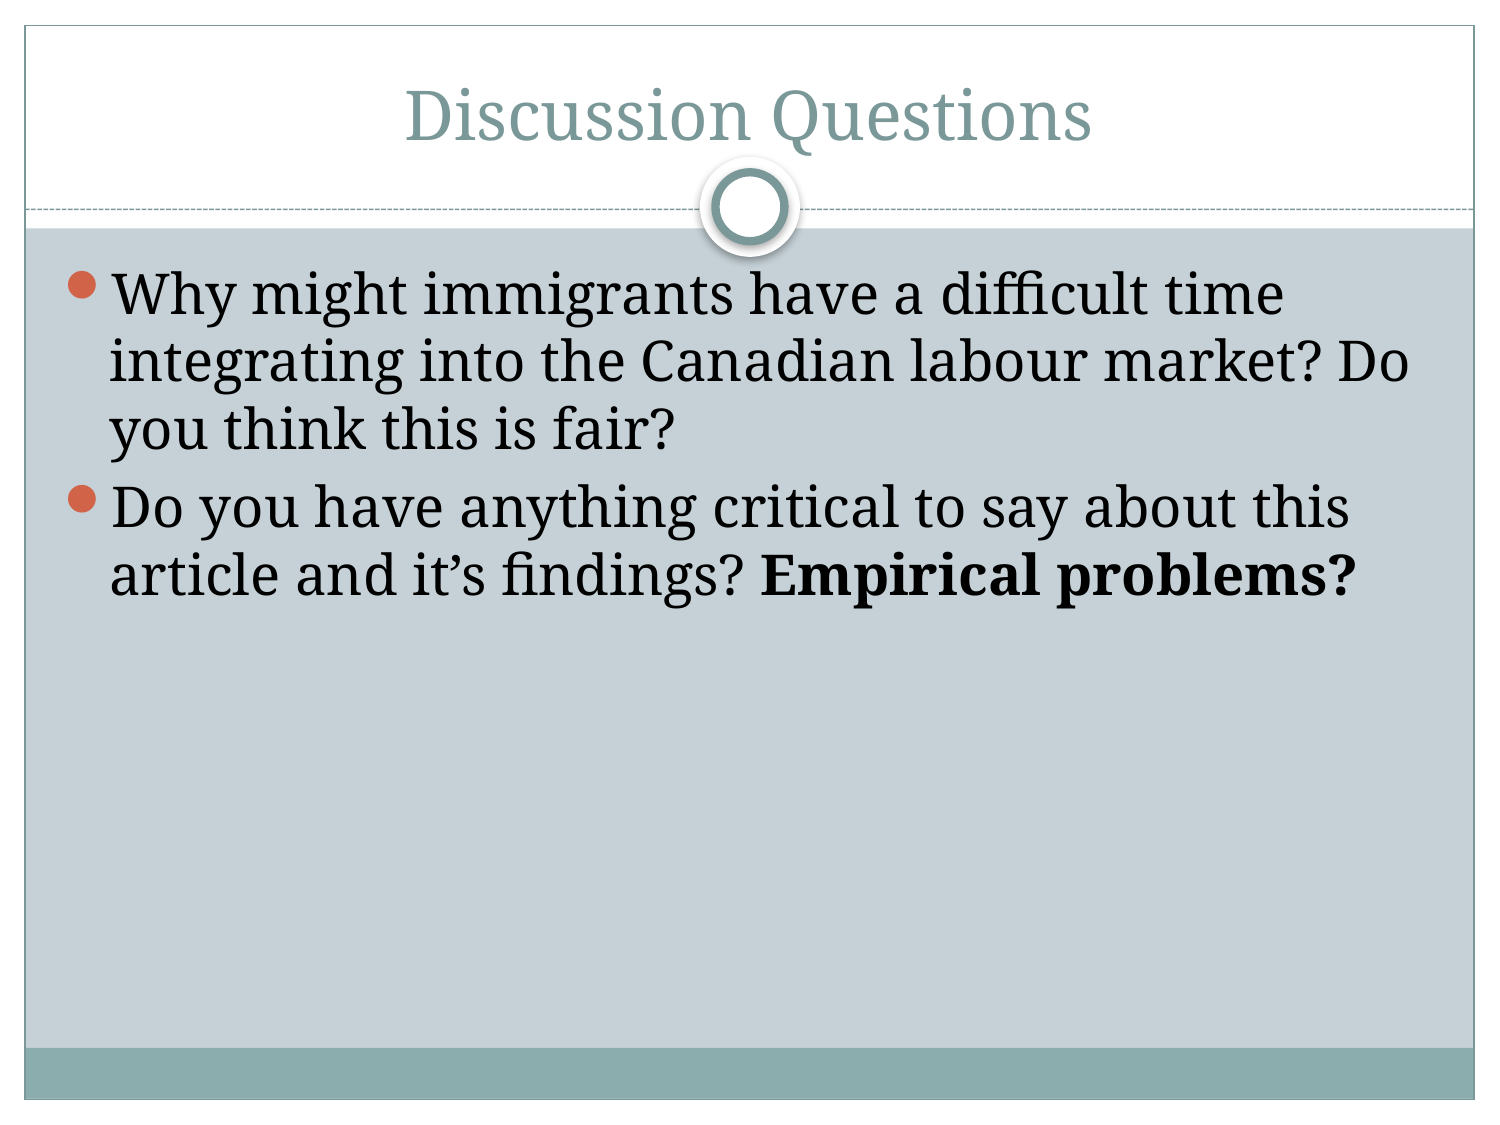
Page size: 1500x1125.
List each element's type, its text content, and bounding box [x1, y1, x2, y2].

list Why might immigrants have a difficult time integrating into the Canadian labour market? Do you think this is fair? Do you have anything critical to say about this article and it’s findings? Empirical problems? [49, 250, 1445, 1001]
title Discussion Questions [49, 37, 1450, 162]
